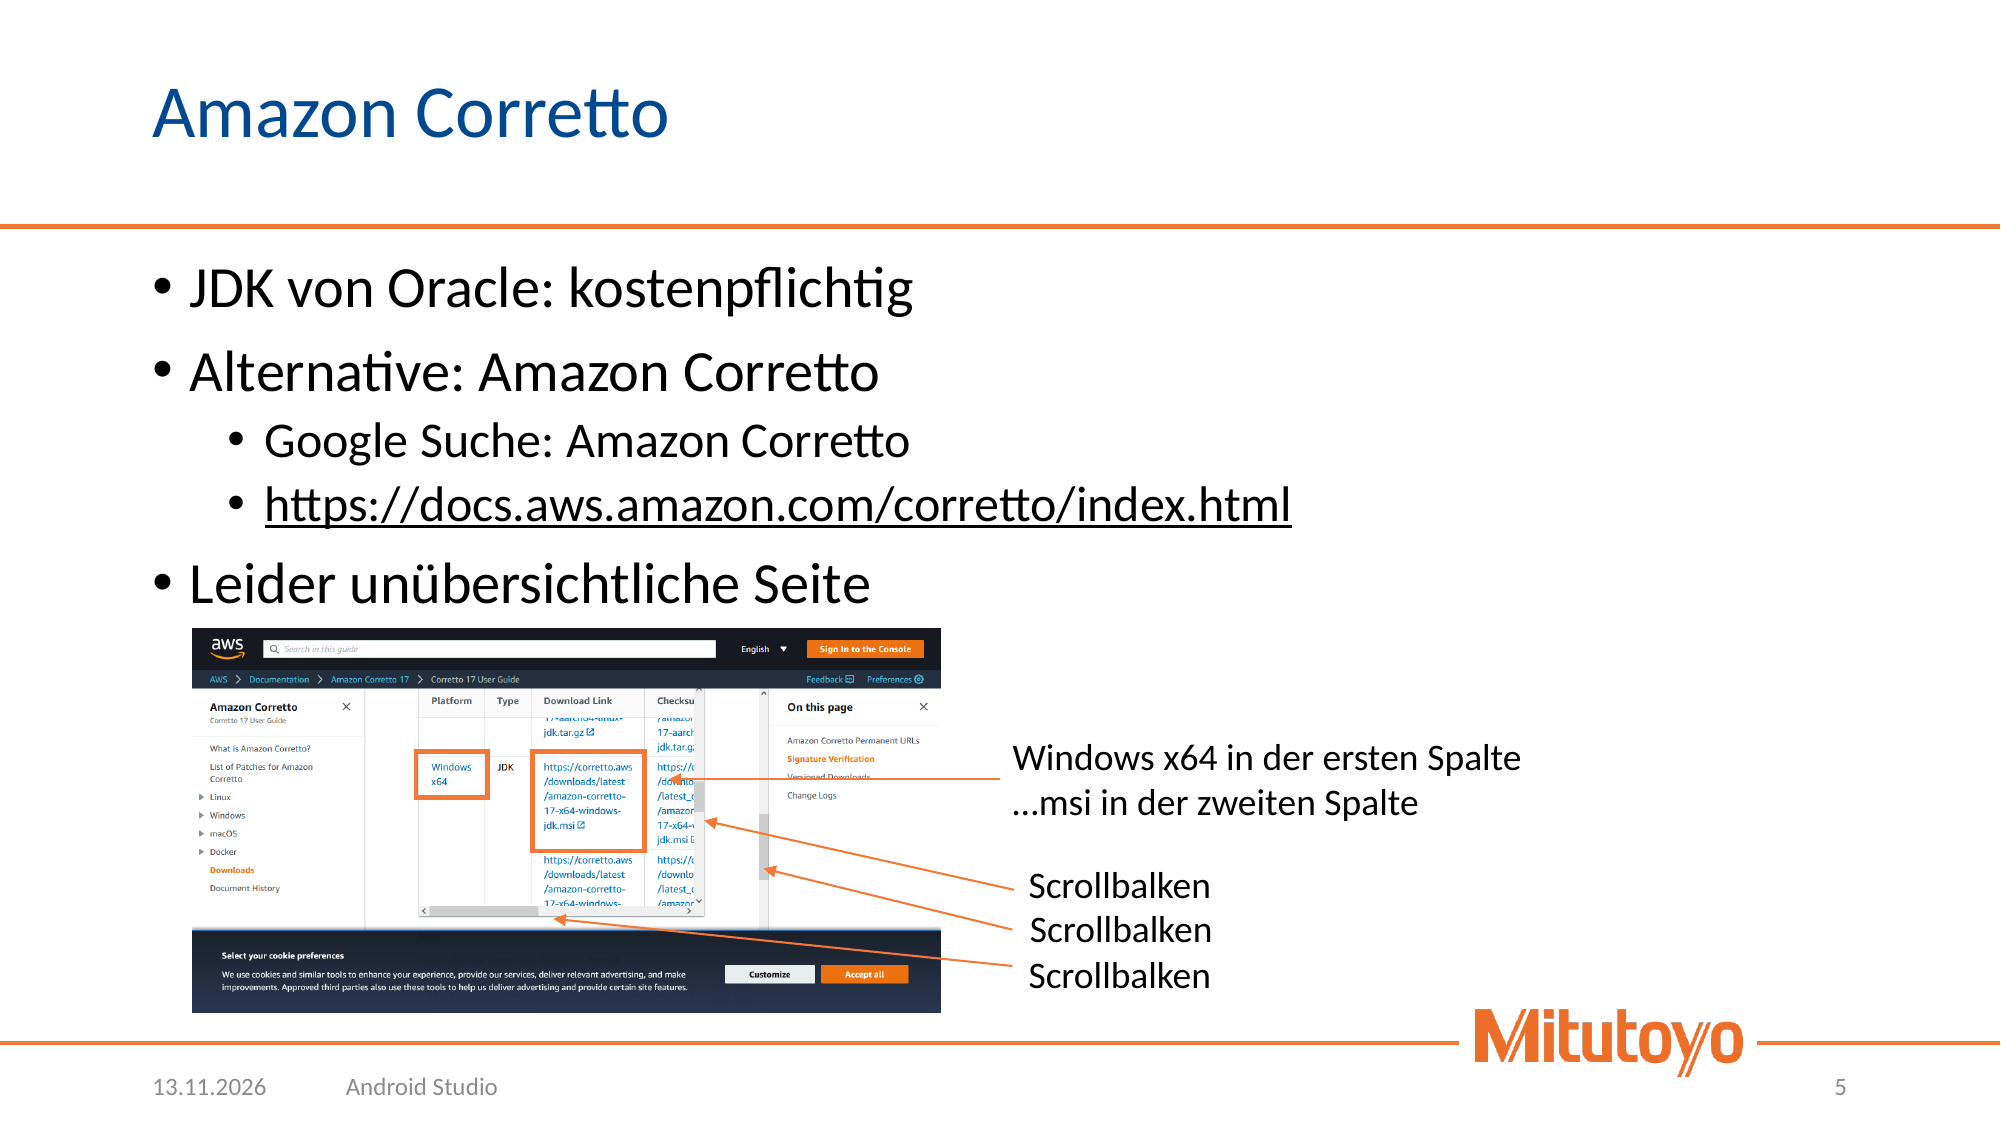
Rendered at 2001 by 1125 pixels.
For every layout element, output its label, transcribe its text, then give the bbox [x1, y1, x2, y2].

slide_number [137, 1055, 313, 1116]
text_box Scrollbalken [1013, 853, 1227, 914]
slide_number 5 [1743, 1055, 1863, 1116]
text_box Windows x64 in der ersten Spalte …msi in der zweiten Spalte [997, 725, 1538, 831]
text_box Scrollbalken [1013, 943, 1227, 1004]
title Amazon Corretto [137, 24, 1863, 203]
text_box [553, 918, 1013, 966]
footer Android Studio [330, 1055, 1721, 1116]
picture [1475, 1009, 1744, 1077]
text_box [704, 820, 1014, 890]
picture [192, 628, 941, 1013]
text_box Scrollbalken [1015, 898, 1228, 958]
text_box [763, 868, 1013, 918]
list JDK von Oracle: kostenpflichtig Alternative: Amazon Corretto Google Suche: Amazon Corretto https://docs.aws.amazon.com/corretto/index.html Leider unübersichtliche Seite [137, 249, 1863, 631]
